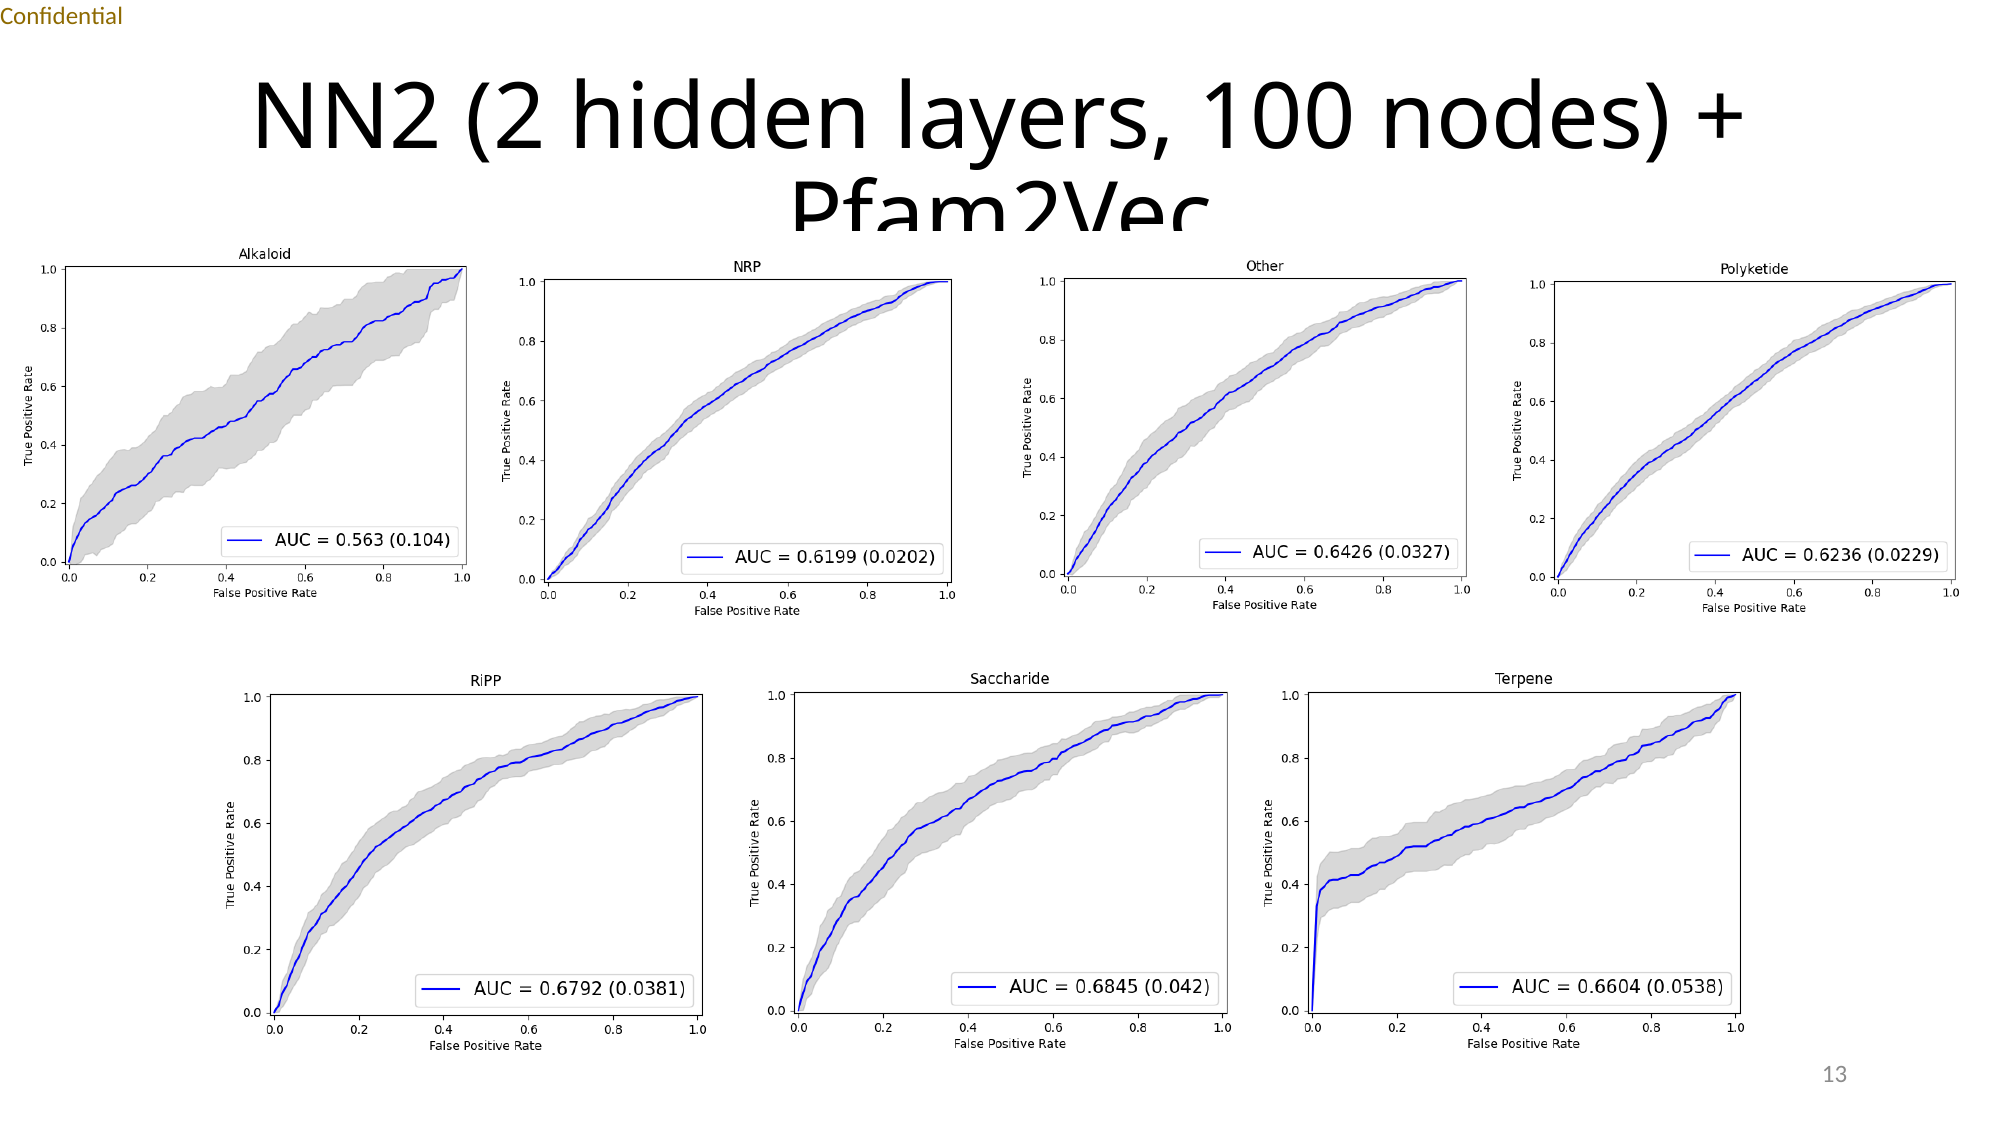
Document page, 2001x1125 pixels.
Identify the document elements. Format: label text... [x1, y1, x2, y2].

slide_number 13 [1412, 1042, 1863, 1103]
picture [200, 641, 1795, 1061]
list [0, 219, 517, 608]
picture [478, 231, 2000, 625]
title NN2 (2 hidden layers, 100 nodes) + Pfam2Vec [137, 59, 1863, 234]
